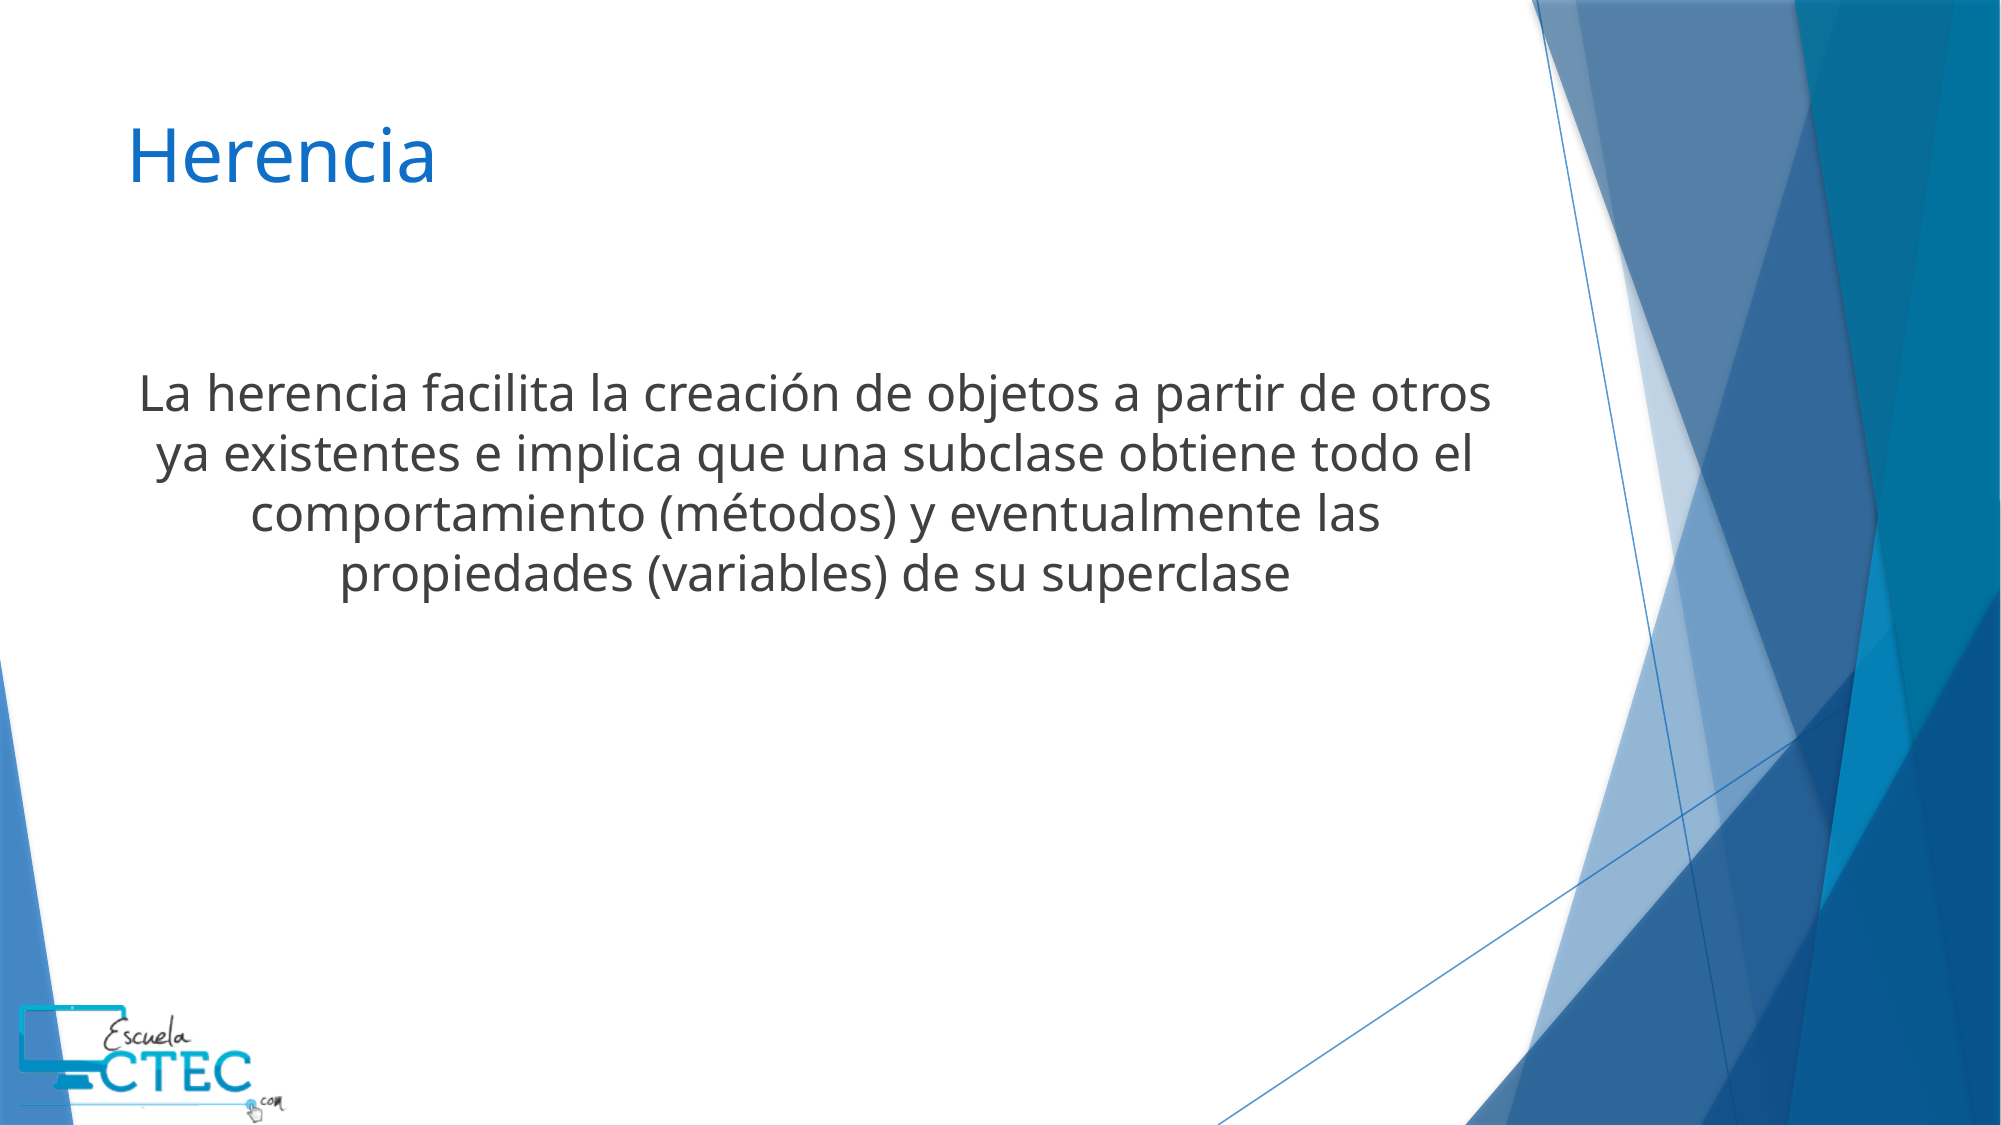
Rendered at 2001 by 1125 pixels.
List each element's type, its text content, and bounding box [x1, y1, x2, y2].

list La herencia facilita la creación de objetos a partir de otros ya existentes e implica que una subclase obtiene todo el comportamiento (métodos) y eventualmente las propiedades (variables) de su superclase [111, 354, 1522, 992]
title Herencia [111, 99, 1522, 317]
picture [19, 1005, 288, 1125]
